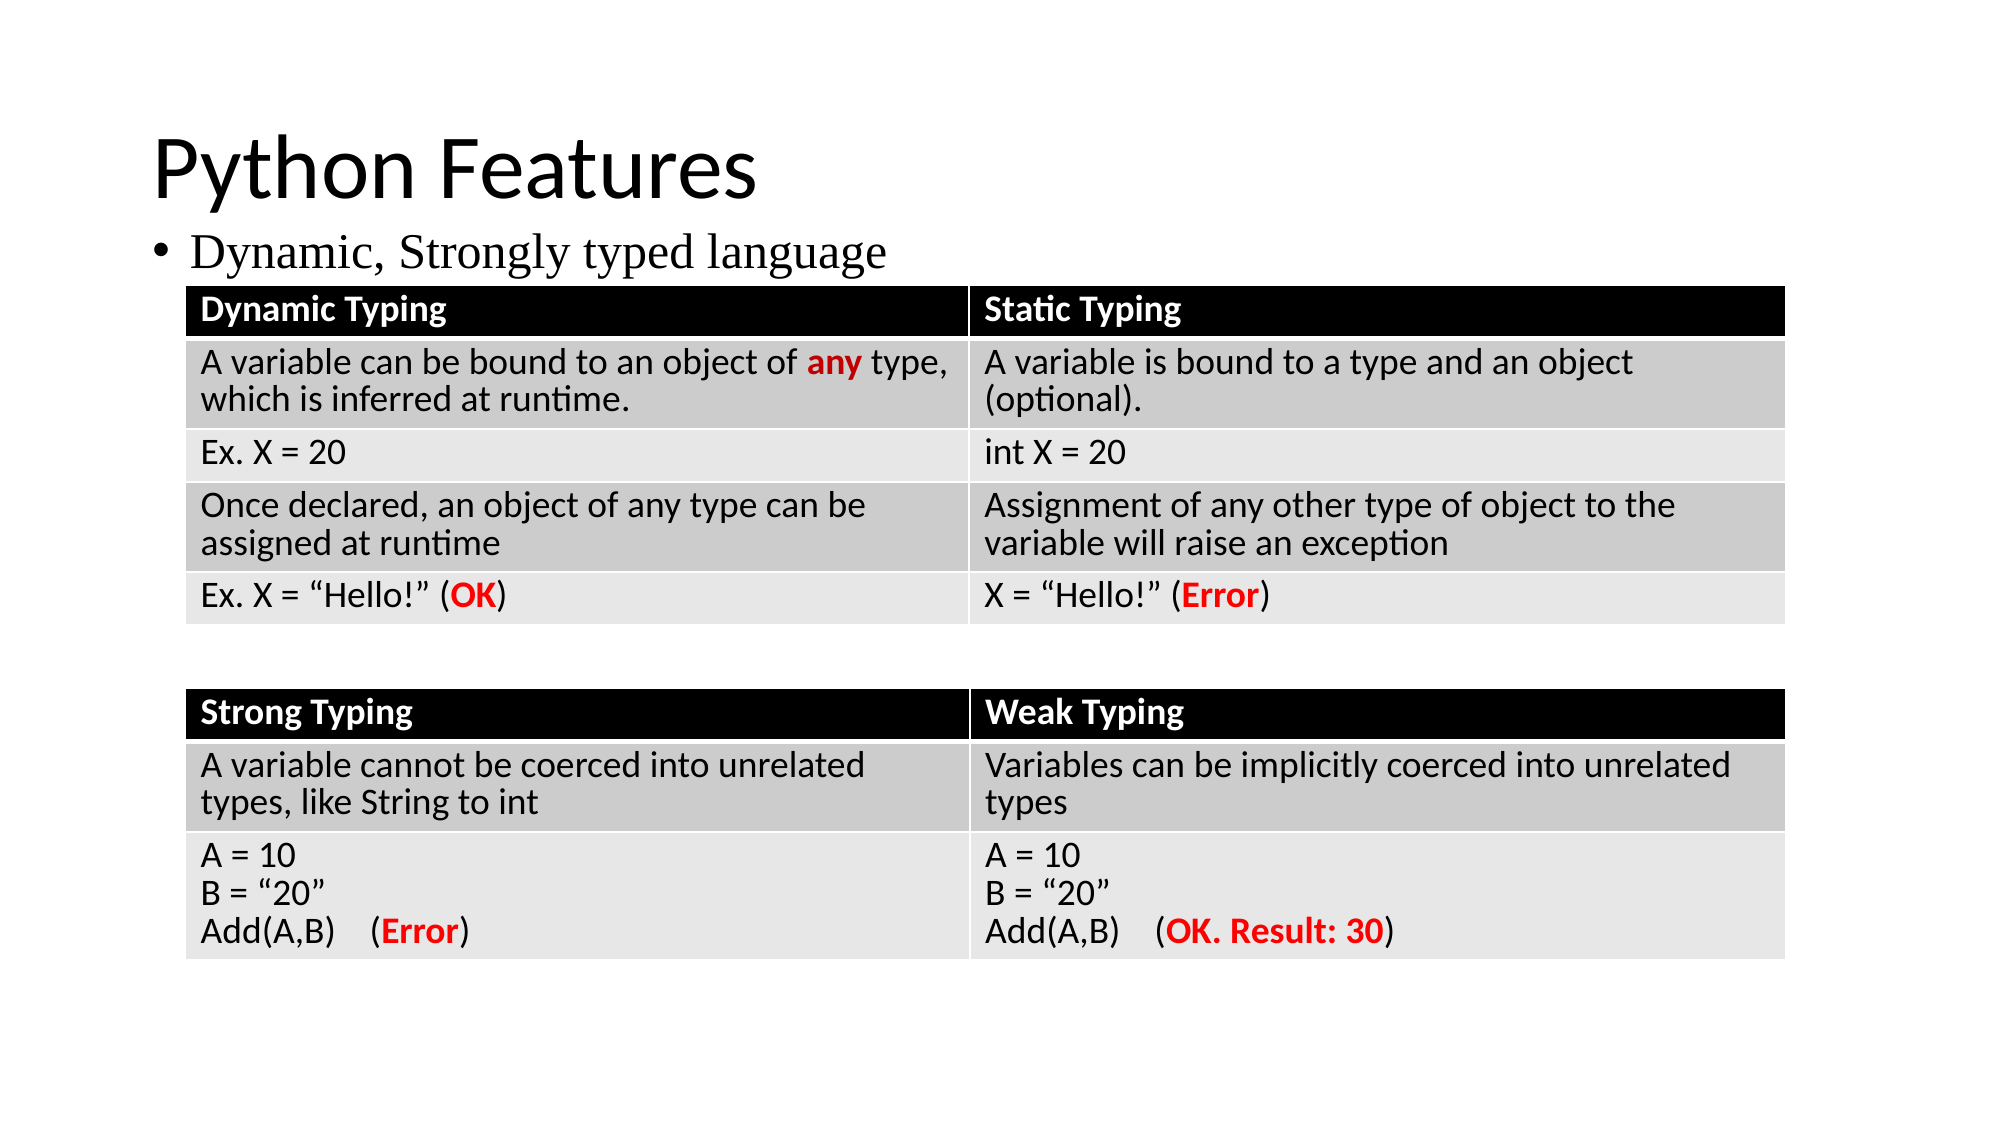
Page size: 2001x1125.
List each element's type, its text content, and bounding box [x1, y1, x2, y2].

table_cell A variable is bound to a type and an object (optional). [970, 341, 1785, 428]
list Dynamic, Strongly typed language [137, 217, 1863, 1097]
table_cell A = 10 B = “20” Add(A,B) (OK. Result: 30) [971, 833, 1785, 959]
table_header Strong Typing [186, 689, 969, 739]
table_cell Ex. X = “Hello!” (OK) [186, 573, 968, 624]
table_cell Once declared, an object of any type can be assigned at runtime [186, 483, 968, 571]
table_header Dynamic Typing [186, 286, 968, 336]
table_header Static Typing [970, 286, 1785, 336]
table_cell int X = 20 [970, 430, 1785, 481]
table_cell A variable cannot be coerced into unrelated types, like String to int [186, 744, 969, 831]
table_cell X = “Hello!” (Error) [970, 573, 1785, 624]
table_cell Ex. X = 20 [186, 430, 968, 481]
table_header Weak Typing [971, 689, 1785, 739]
table_cell Variables can be implicitly coerced into unrelated types [971, 744, 1785, 831]
table_cell A = 10 B = “20” Add(A,B) (Error) [186, 833, 969, 959]
table_cell Assignment of any other type of object to the variable will raise an exception [970, 483, 1785, 571]
title Python Features [137, 59, 1863, 217]
table_cell A variable can be bound to an object of any type, which is inferred at runtime. [186, 341, 968, 428]
